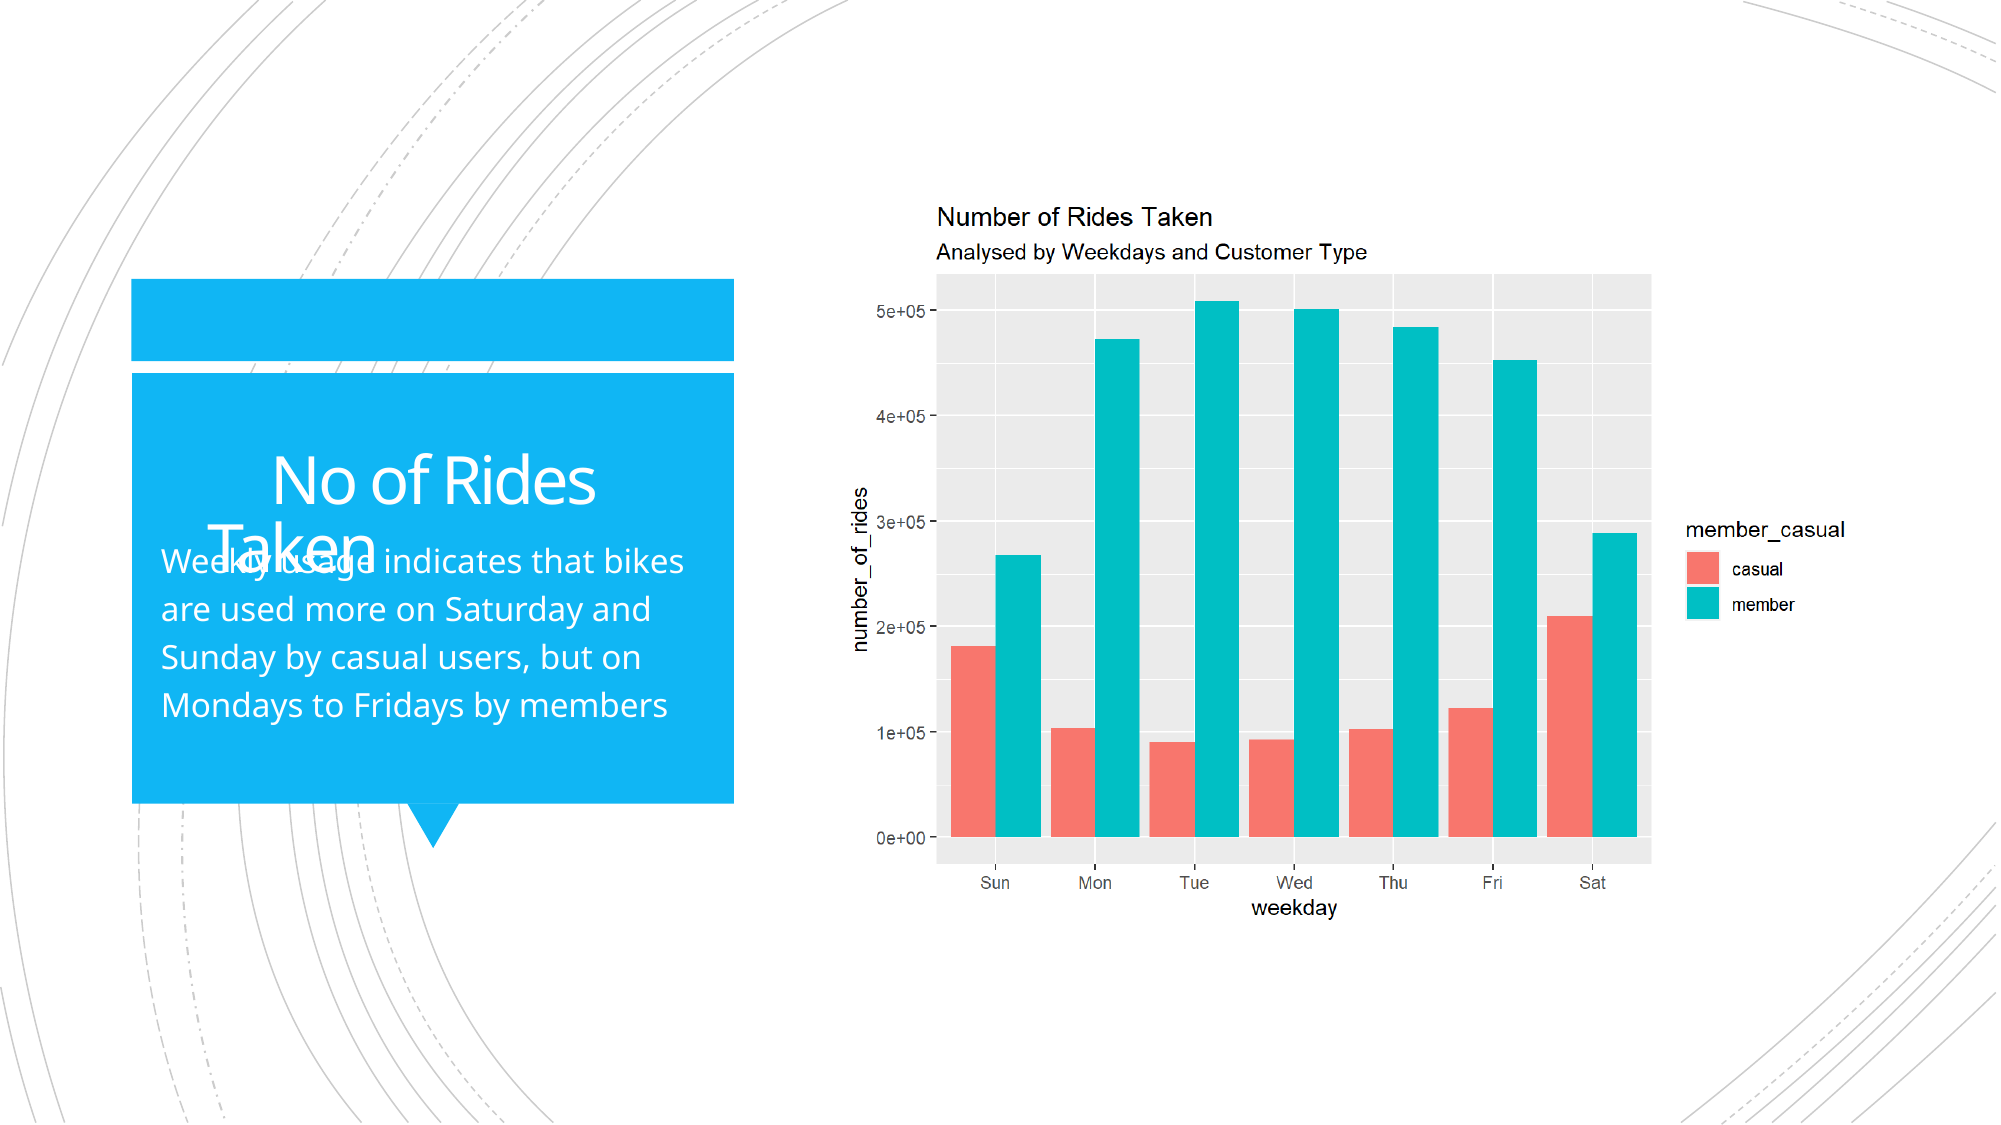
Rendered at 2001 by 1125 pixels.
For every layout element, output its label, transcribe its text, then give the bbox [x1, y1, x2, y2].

title No of Rides Taken [145, 385, 721, 525]
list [837, 194, 1868, 931]
list Weekly usage indicates that bikes are used more on Saturday and Sunday by casual users, but on Mondays to Fridays by members [145, 525, 721, 788]
